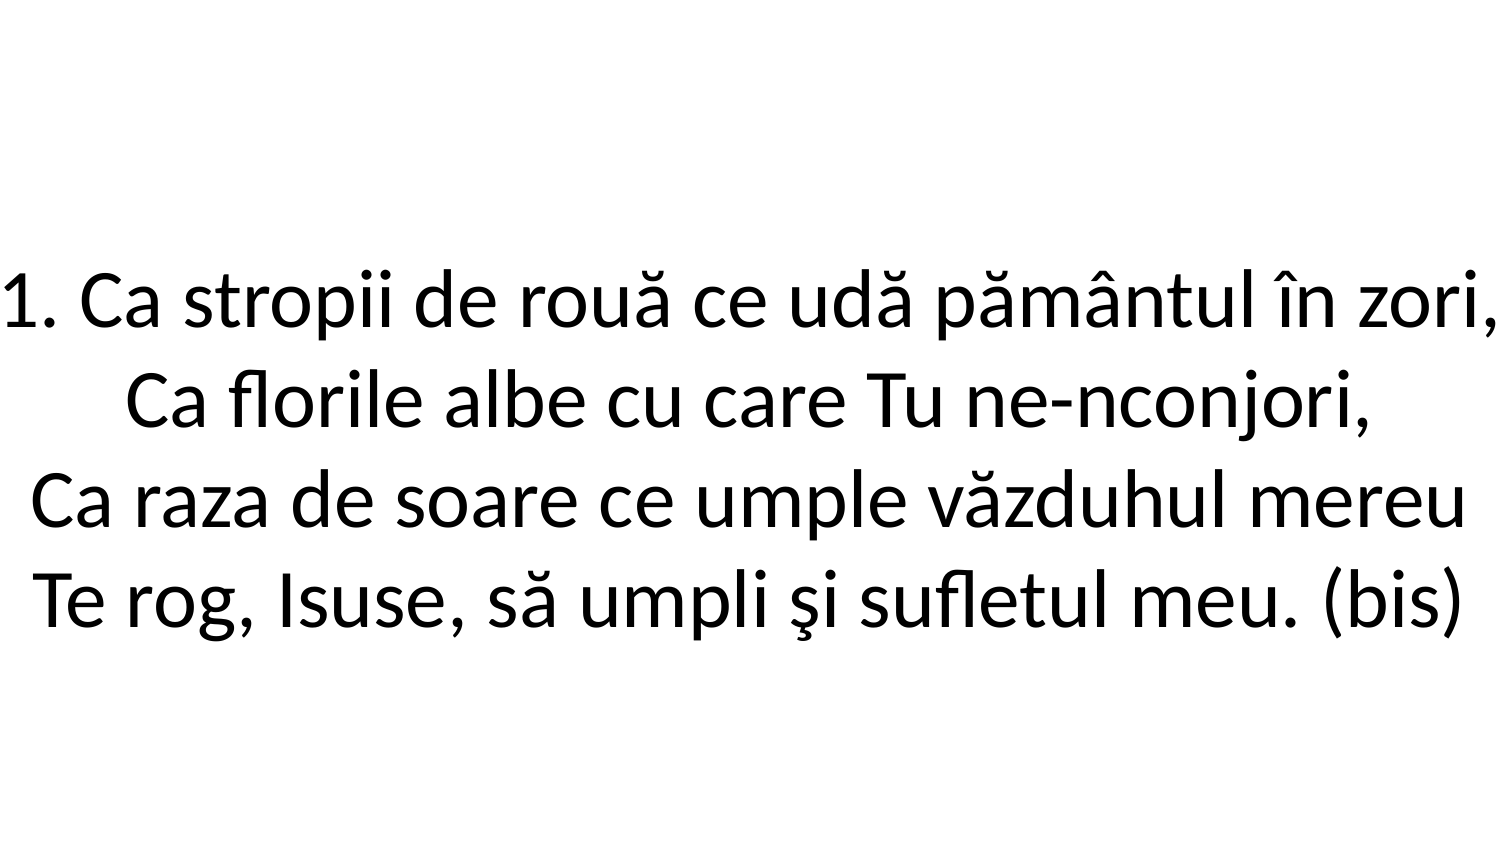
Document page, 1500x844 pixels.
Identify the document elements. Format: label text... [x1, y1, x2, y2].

text_box 1. Ca stropii de rouă ce udă pământul în zori, Ca florile albe cu care Tu ne-nconjori, Ca raza de soare ce umple văzduhul mereu Te rog, Isuse, să umpli şi sufletul meu. (bis) [0, 192, 1500, 652]
